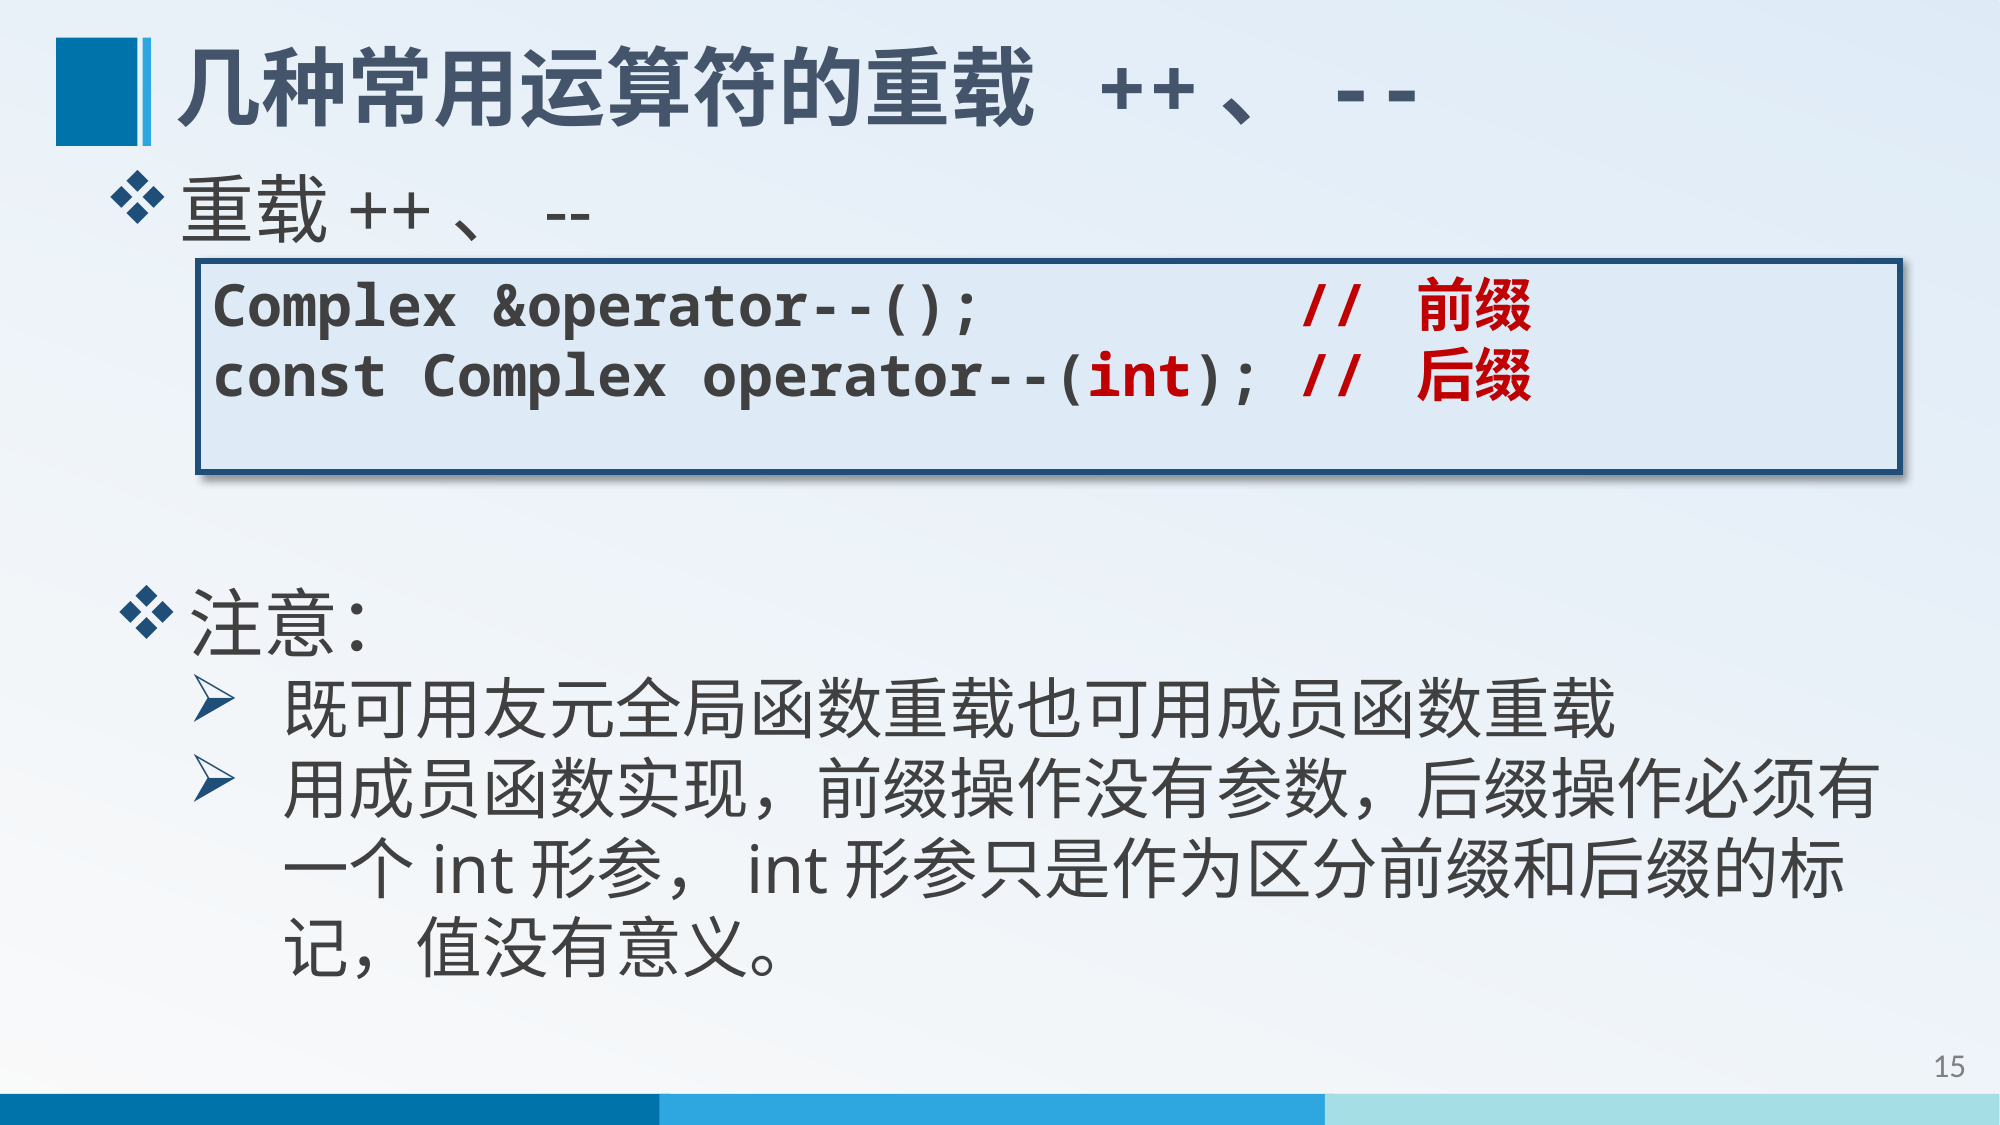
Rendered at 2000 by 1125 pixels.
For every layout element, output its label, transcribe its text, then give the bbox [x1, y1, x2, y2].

text_box 注意： 既可用友元全局函数重载也可用成员函数重载 用成员函数实现，前缀操作没有参数，后缀操作必须有一个int形参，int形参只是作为区分前缀和后缀的标记，值没有意义。 [98, 569, 1910, 994]
title 几种常用运算符的重载 ++、-- [160, 37, 1791, 146]
text_box 重载++、-- [89, 154, 1900, 260]
text_box Complex &operator--(); // 前缀 const Complex operator--(int); // 后缀 [198, 260, 1900, 473]
